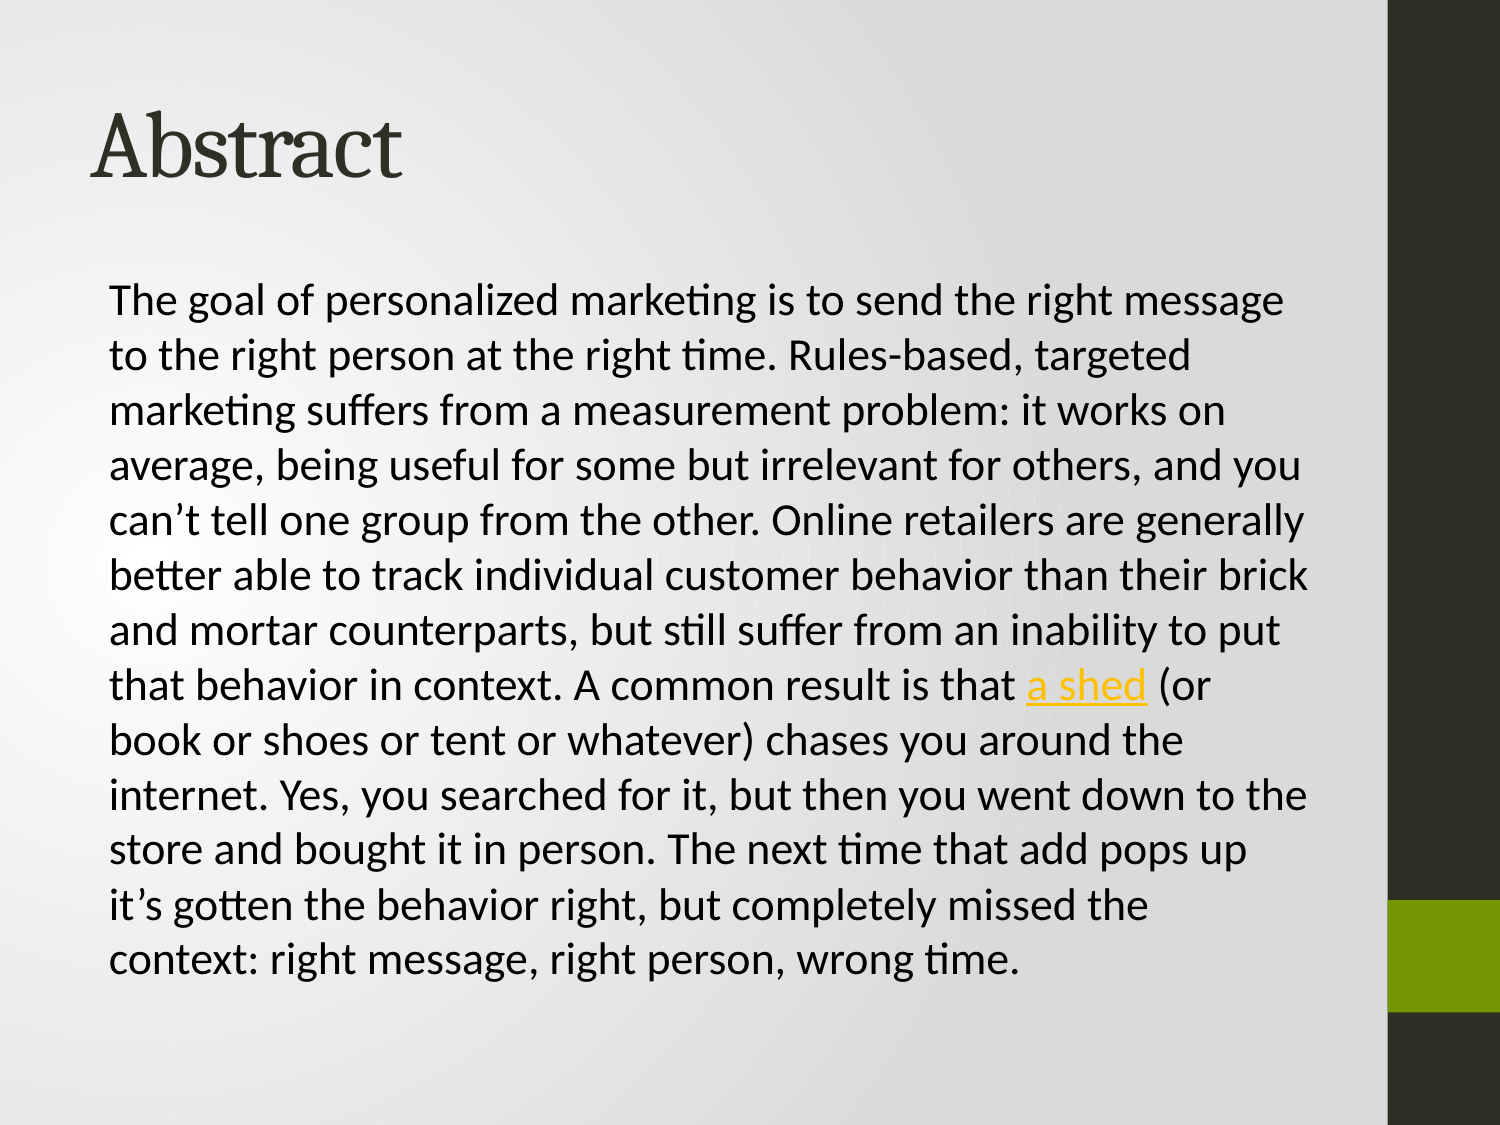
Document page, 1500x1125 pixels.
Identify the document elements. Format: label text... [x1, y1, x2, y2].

title Abstract [75, 45, 1325, 233]
list The goal of personalized marketing is to send the right message to the right person at the right time. Rules-based, targeted marketing suffers from a measurement problem: it works on average, being useful for some but irrelevant for others, and you can’t tell one group from the other. Online retailers are generally better able to track individual customer behavior than their brick and mortar counterparts, but still suffer from an inability to put that behavior in context. A common result is that a shed (or book or shoes or tent or whatever) chases you around the internet. Yes, you searched for it, but then you went down to the store and bought it in person. The next time that add pops up it’s gotten the behavior right, but completely missed the context: right message, right person, wrong time. [75, 262, 1325, 1050]
